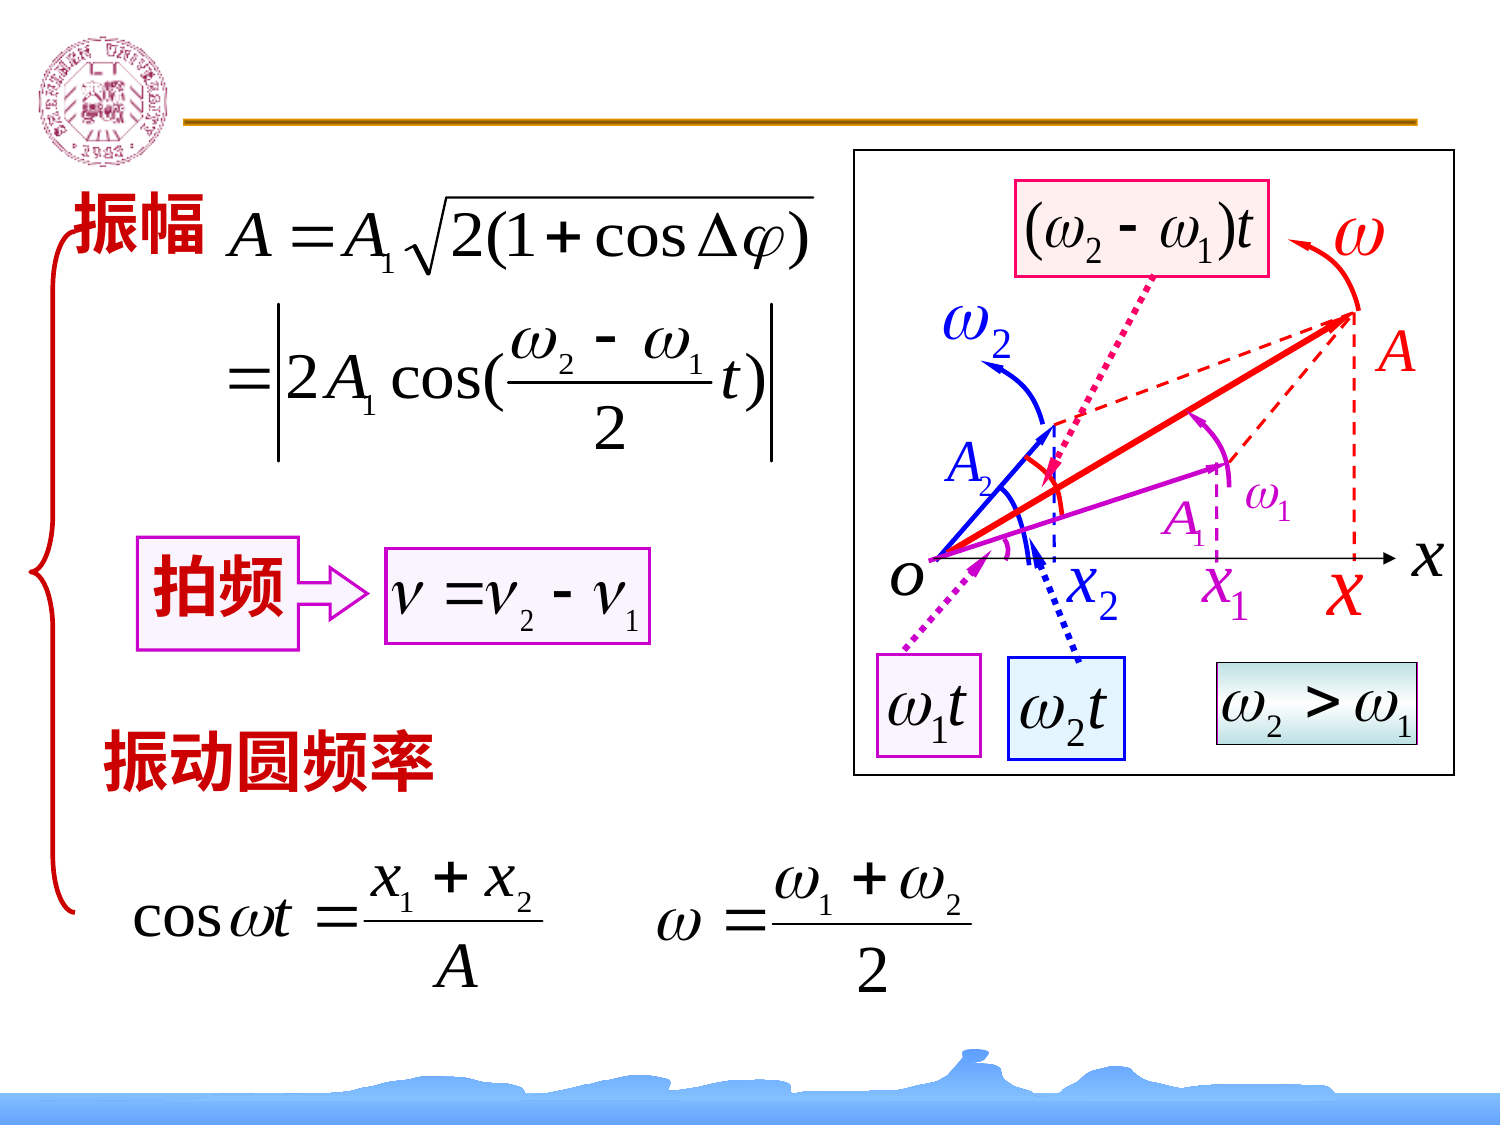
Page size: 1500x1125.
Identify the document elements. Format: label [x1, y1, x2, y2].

text_box [215, 187, 826, 288]
text_box [124, 837, 553, 998]
text_box [649, 837, 983, 1004]
picture [23, 23, 188, 176]
text_box [30, 174, 630, 913]
text_box [853, 149, 1455, 776]
text_box [137, 536, 648, 651]
text_box [213, 294, 788, 474]
